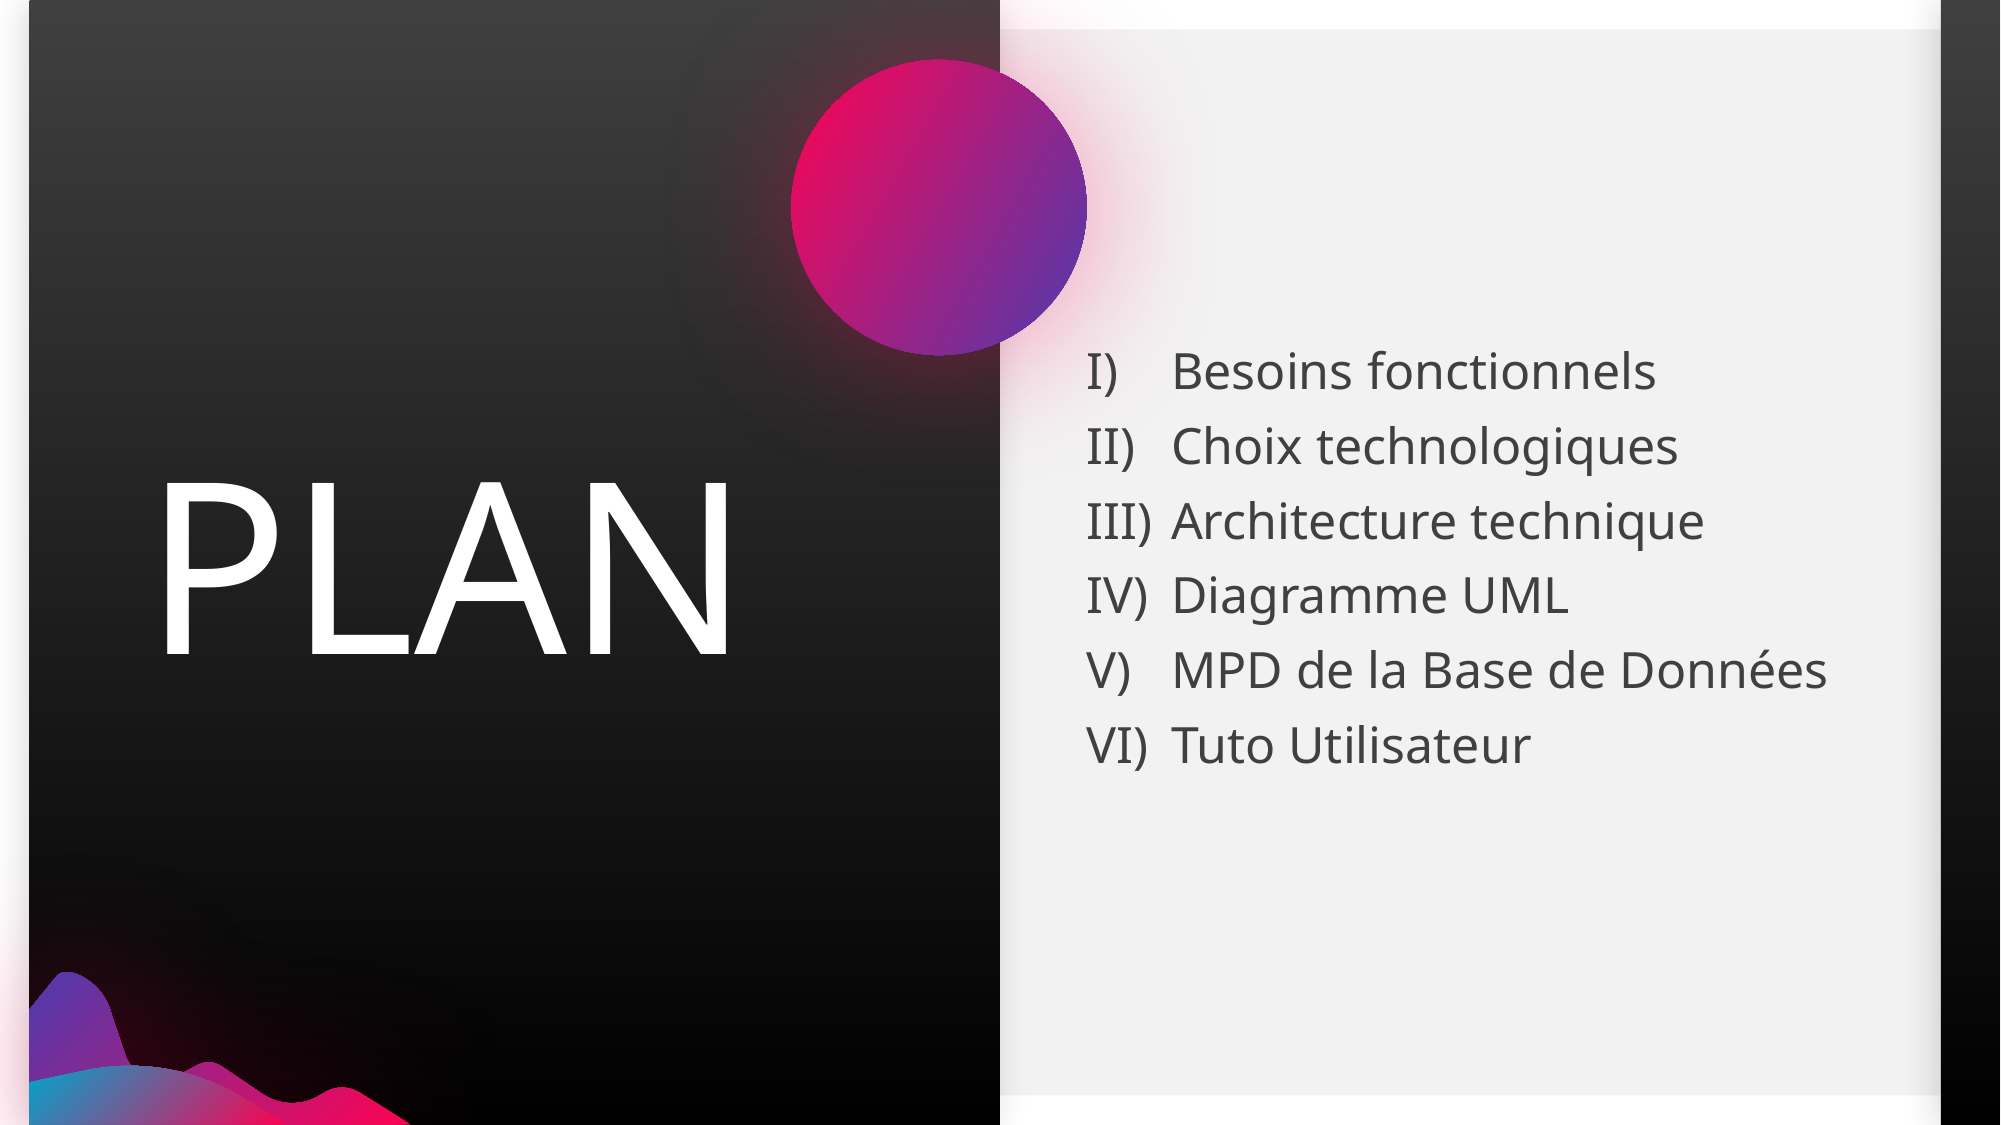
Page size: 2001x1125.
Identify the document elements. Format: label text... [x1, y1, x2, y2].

title PLAN [144, 380, 862, 703]
list Besoins fonctionnels Choix technologiques Architecture technique Diagramme UML MPD de la Base de Données Tuto Utilisateur [1086, 191, 1893, 1005]
